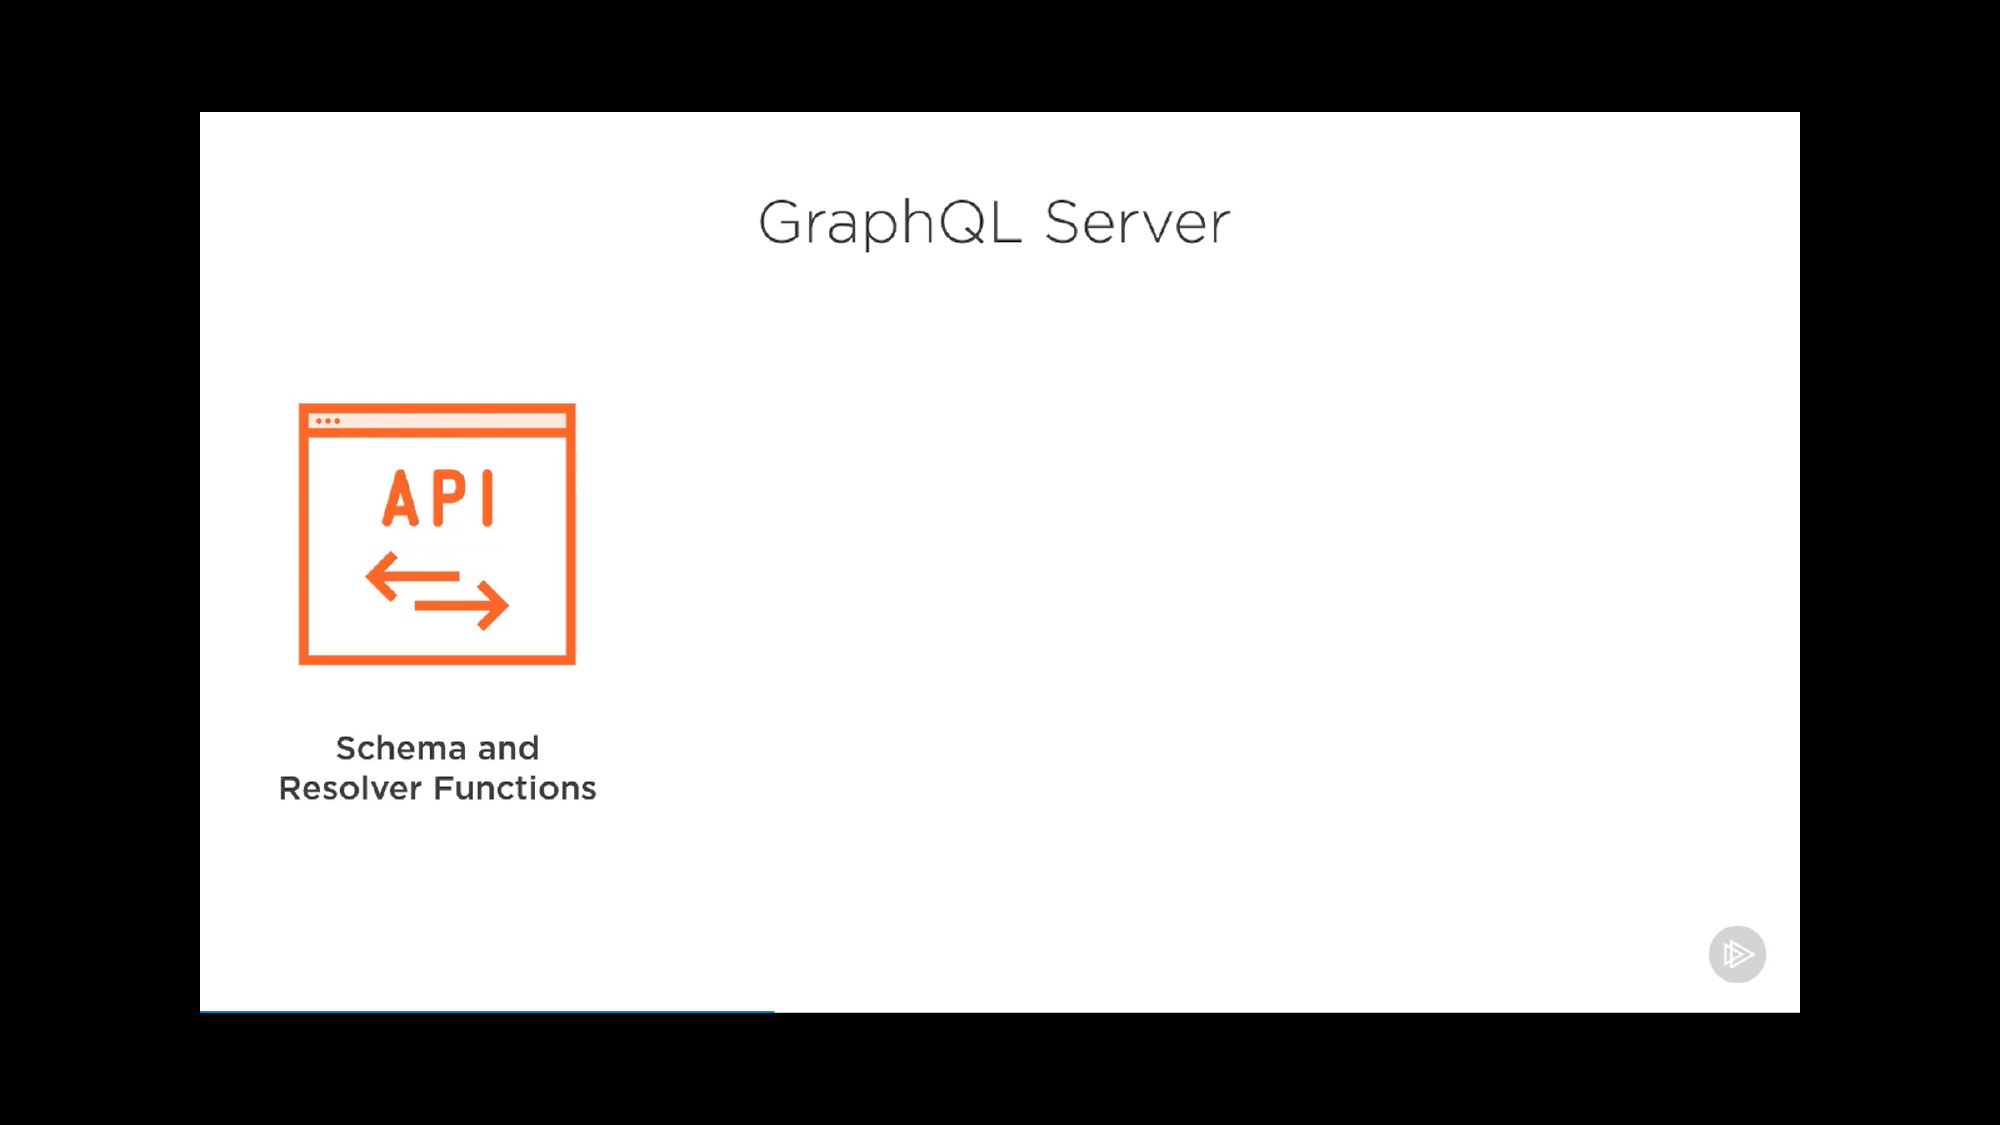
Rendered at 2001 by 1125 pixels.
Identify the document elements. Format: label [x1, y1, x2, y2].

picture [199, 112, 1800, 1013]
